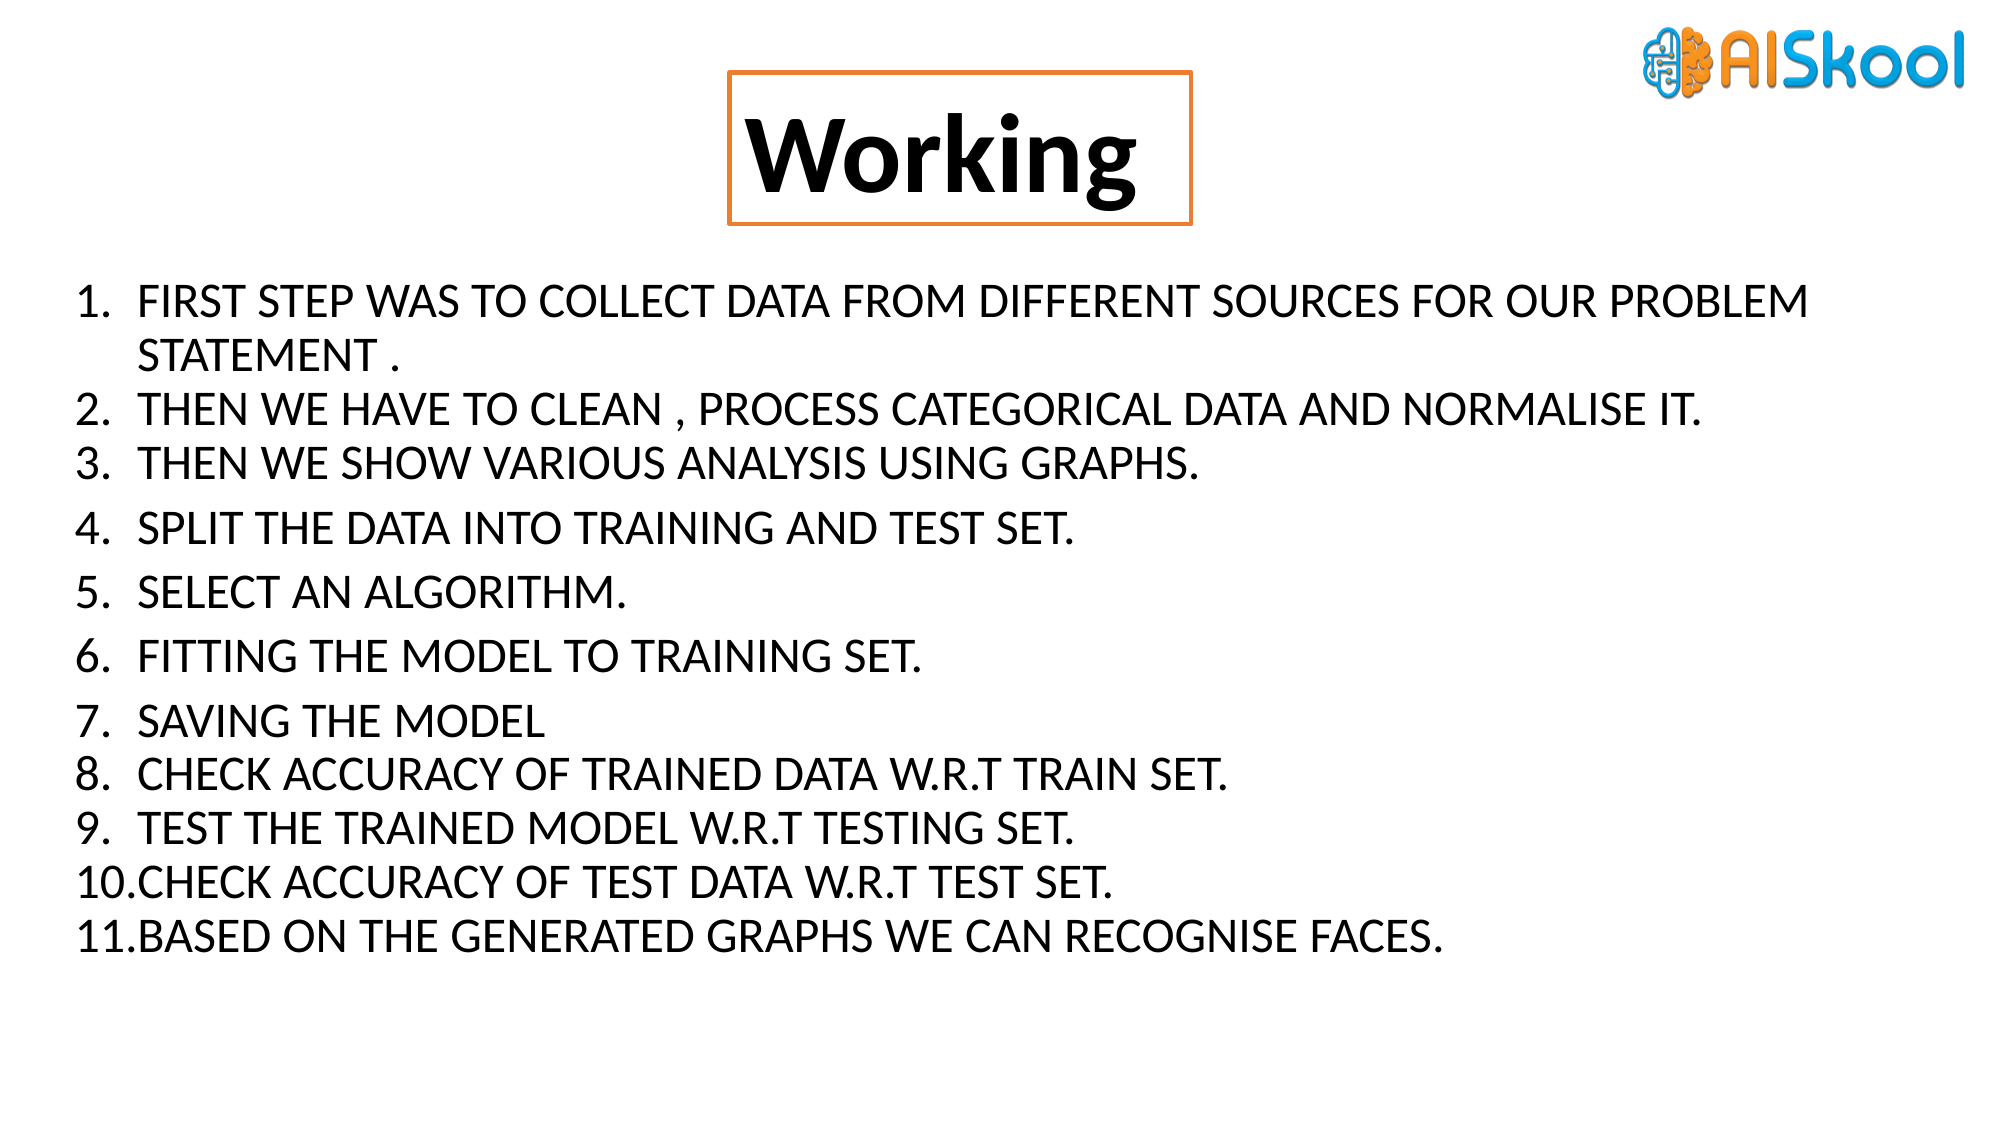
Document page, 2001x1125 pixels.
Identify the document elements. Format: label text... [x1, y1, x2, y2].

picture [1641, 23, 1967, 101]
text_box FIRST STEP WAS TO COLLECT DATA FROM DIFFERENT SOURCES FOR OUR PROBLEM STATEMENT . THEN WE HAVE TO CLEAN , PROCESS CATEGORICAL DATA AND NORMALISE IT. THEN WE SHOW VARIOUS ANALYSIS USING GRAPHS. SPLIT THE DATA INTO TRAINING AND TEST SET. SELECT AN ALGORITHM. FITTING THE MODEL TO TRAINING SET. SAVING THE MODEL CHECK ACCURACY OF TRAINED DATA W.R.T TRAIN SET. TEST THE TRAINED MODEL W.R.T TESTING SET. CHECK ACCURACY OF TEST DATA W.R.T TEST SET. BASED ON THE GENERATED GRAPHS WE CAN RECOGNISE FACES. [47, 259, 1927, 1024]
text_box Working [729, 72, 1192, 224]
